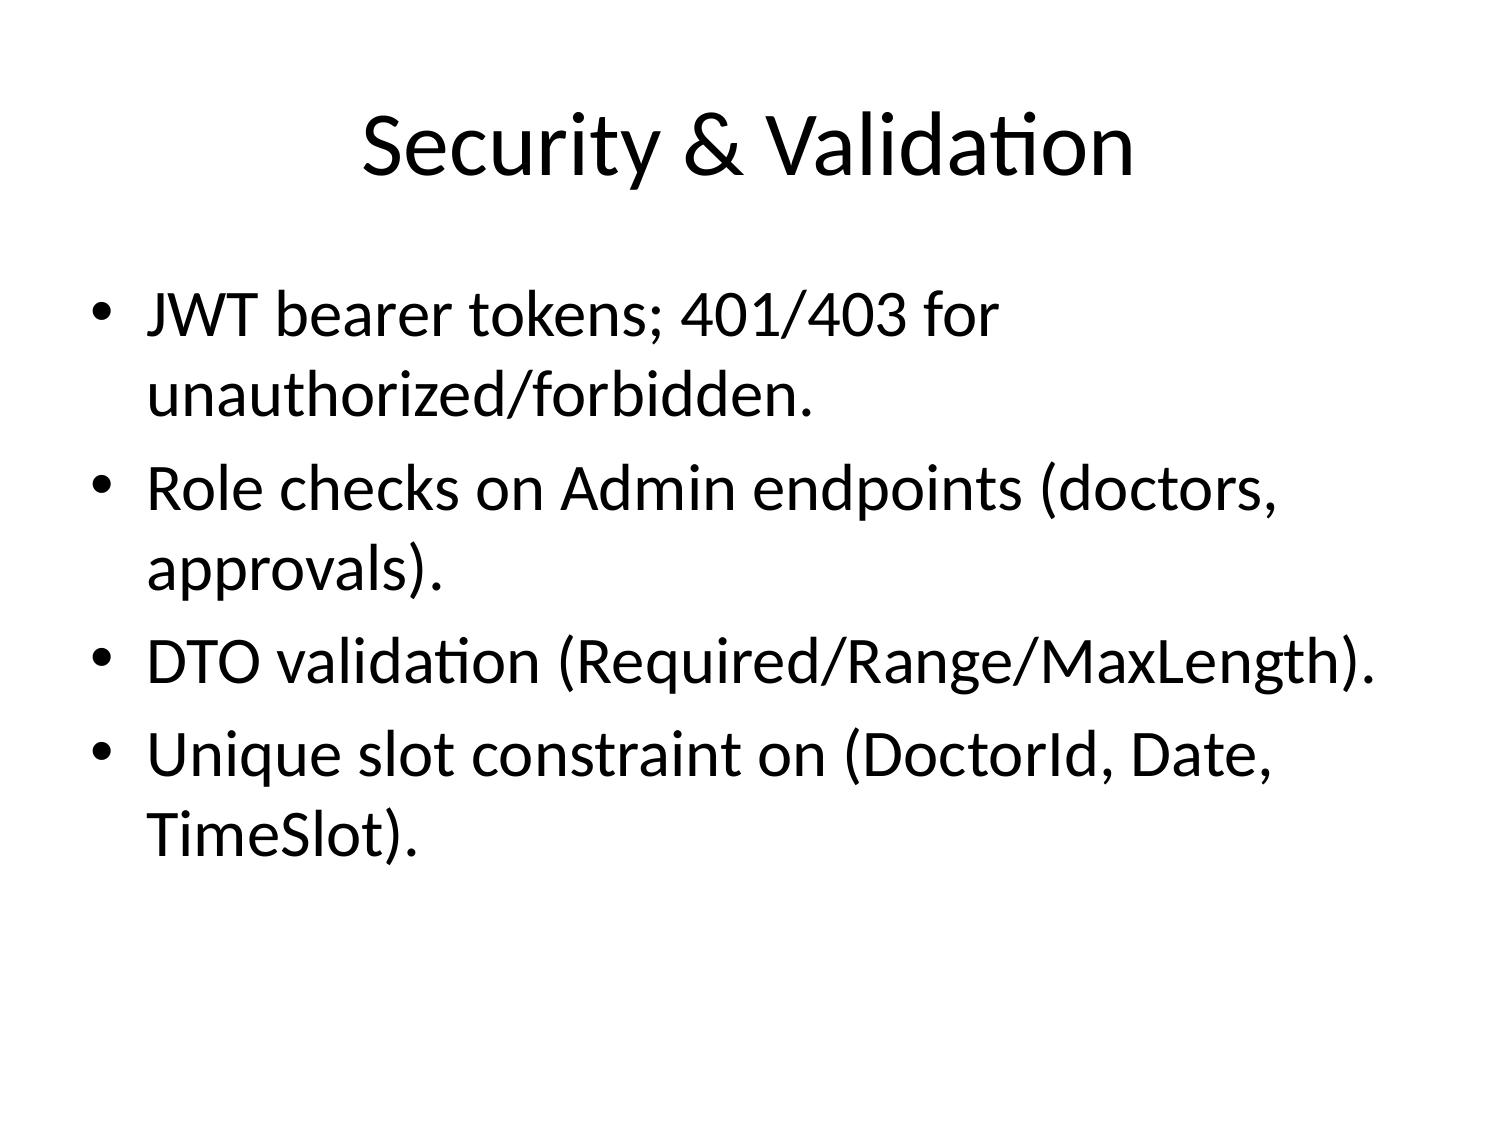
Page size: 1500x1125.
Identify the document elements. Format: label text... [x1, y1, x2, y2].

list JWT bearer tokens; 401/403 for unauthorized/forbidden. Role checks on Admin endpoints (doctors, approvals). DTO validation (Required/Range/MaxLength). Unique slot constraint on (DoctorId, Date, TimeSlot). [75, 262, 1425, 1005]
title Security & Validation [75, 45, 1425, 233]
